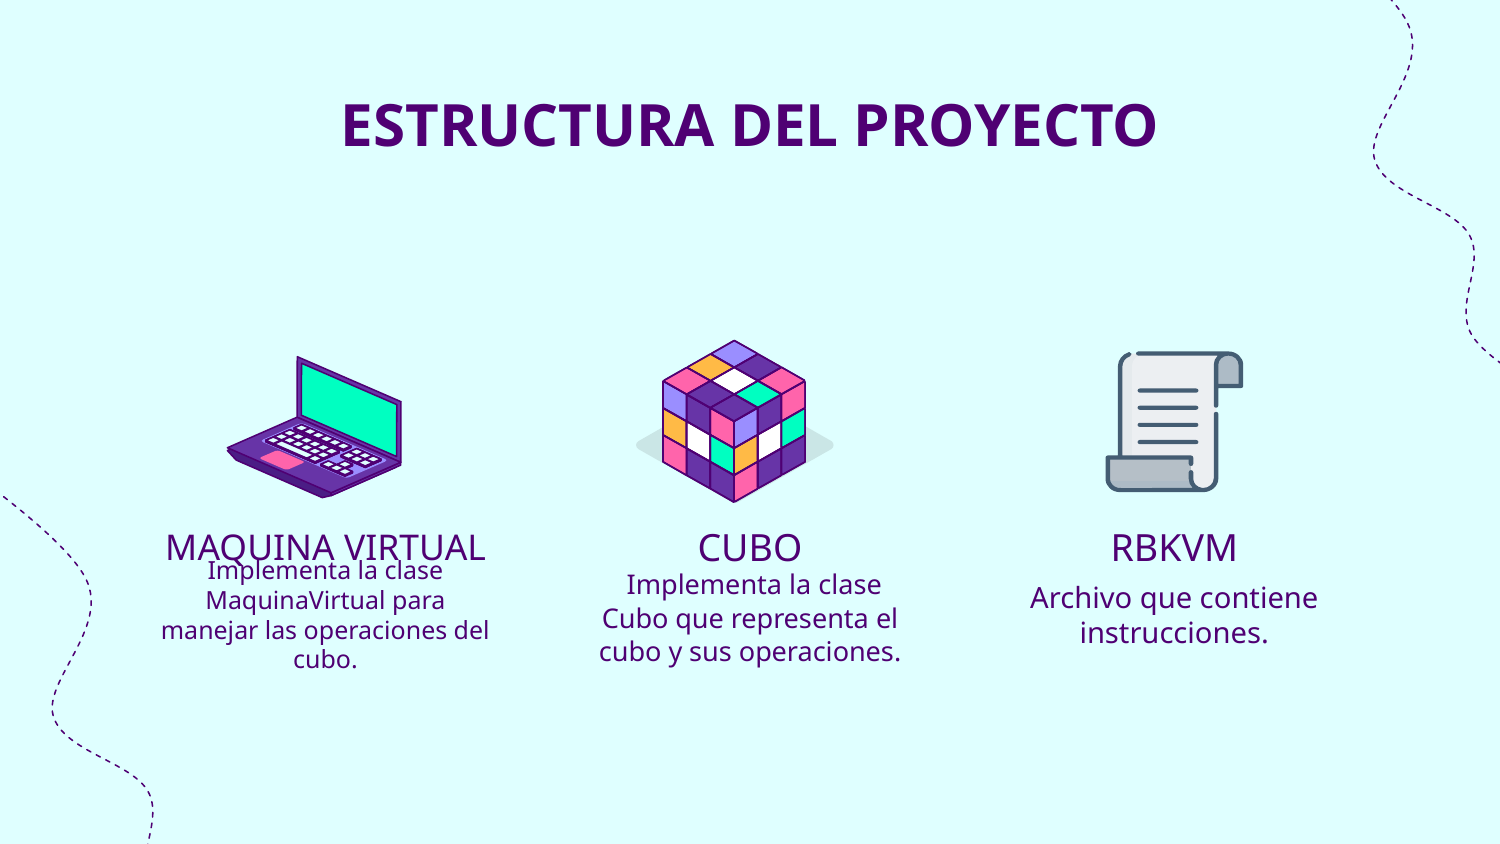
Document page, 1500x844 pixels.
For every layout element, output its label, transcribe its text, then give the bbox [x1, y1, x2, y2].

subtitle Implementa la clase Cubo que representa el cubo y sus operaciones. [568, 567, 932, 662]
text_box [1105, 351, 1244, 493]
subtitle MAQUINA VIRTUAL [143, 514, 508, 567]
subtitle Implementa la clase MaquinaVirtual para manejar las operaciones del cubo. [143, 567, 508, 662]
subtitle RBKVM [992, 514, 1357, 567]
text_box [227, 356, 402, 498]
subtitle CUBO [568, 514, 932, 567]
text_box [635, 340, 835, 504]
subtitle Archivo que contiene instrucciones. [992, 567, 1357, 662]
title ESTRUCTURA DEL PROYECTO [118, 72, 1382, 167]
